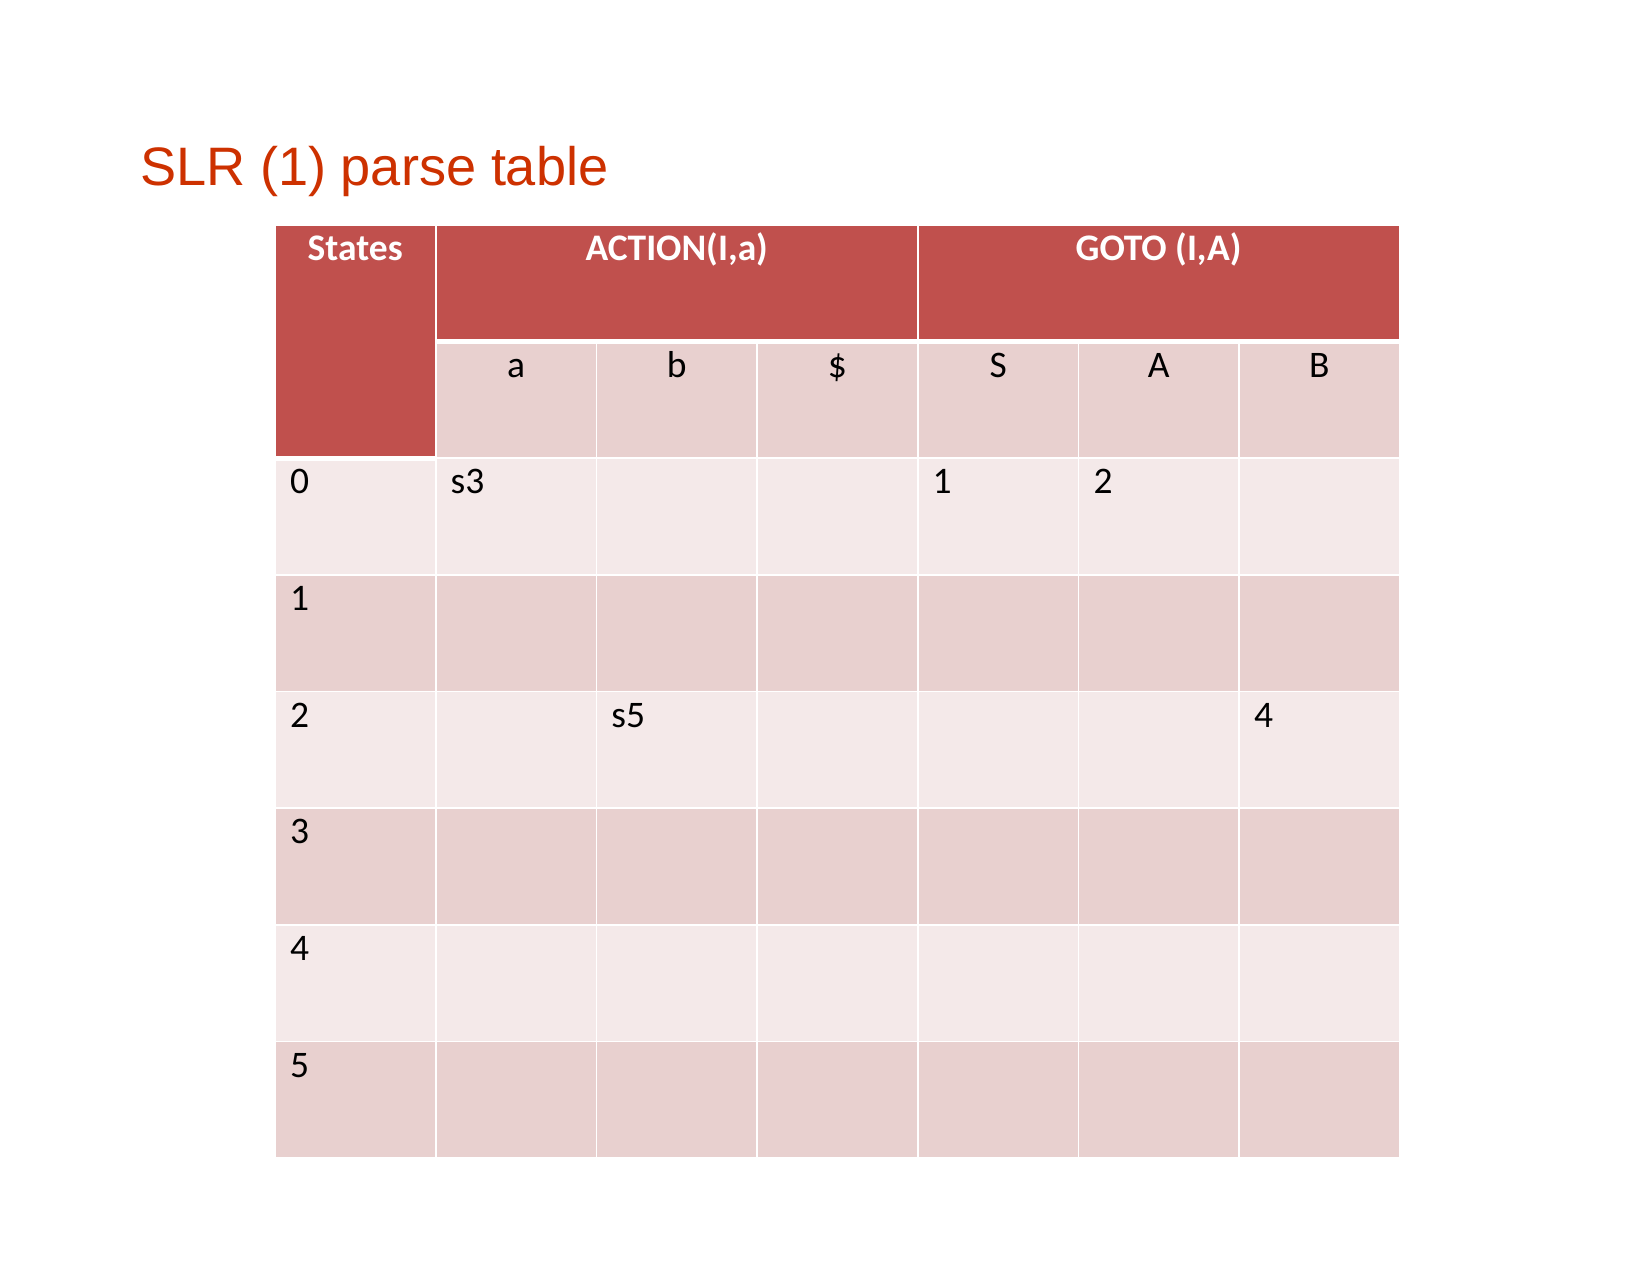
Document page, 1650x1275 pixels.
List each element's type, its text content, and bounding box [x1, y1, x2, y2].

table_cell $ [758, 344, 917, 457]
table_cell [919, 1042, 1078, 1157]
table_cell [437, 809, 596, 924]
table_cell [437, 926, 596, 1041]
table_cell [1079, 926, 1238, 1041]
table_cell [919, 926, 1078, 1041]
table_cell [437, 1042, 596, 1157]
table_cell [597, 1042, 756, 1157]
table_cell [758, 809, 917, 924]
table_cell s3 [437, 459, 596, 574]
table_cell 5 [276, 1042, 435, 1157]
table_cell [919, 692, 1078, 807]
table_cell a [437, 344, 596, 457]
table_cell b [597, 344, 756, 457]
table_cell [437, 576, 596, 691]
table_cell [597, 809, 756, 924]
table_cell 0 [276, 461, 435, 574]
table_cell 4 [1240, 692, 1399, 807]
table_cell [1240, 576, 1399, 691]
table_cell [597, 926, 756, 1041]
table_cell 1 [919, 459, 1078, 574]
table_cell [1240, 809, 1399, 924]
table_cell [1079, 576, 1238, 691]
table_cell s5 [597, 692, 756, 807]
table_cell [1240, 926, 1399, 1041]
table_cell [1079, 692, 1238, 807]
table_cell 4 [276, 926, 435, 1041]
table_cell S [919, 344, 1078, 457]
table_cell [758, 576, 917, 691]
table_cell [758, 692, 917, 807]
table_cell [758, 926, 917, 1041]
table_header States [276, 226, 435, 456]
table_cell A [1079, 344, 1238, 457]
table_cell 1 [276, 576, 435, 691]
table_cell [597, 459, 756, 574]
table_cell 2 [276, 692, 435, 807]
table_cell [758, 1042, 917, 1157]
table_cell [919, 809, 1078, 924]
table_cell [437, 692, 596, 807]
table_header GOTO (I,A) [919, 226, 1399, 339]
table_cell [1079, 1042, 1238, 1157]
table_cell 3 [276, 809, 435, 924]
table_cell [758, 459, 917, 574]
table_cell [919, 576, 1078, 691]
table_header ACTION(I,a) [437, 226, 917, 339]
table_cell [1240, 459, 1399, 574]
table_cell 2 [1079, 459, 1238, 574]
table_cell [1079, 809, 1238, 924]
table_cell [597, 576, 756, 691]
title SLR (1) parse table [137, 128, 863, 344]
table_cell B [1240, 344, 1399, 457]
table_cell [1240, 1042, 1399, 1157]
